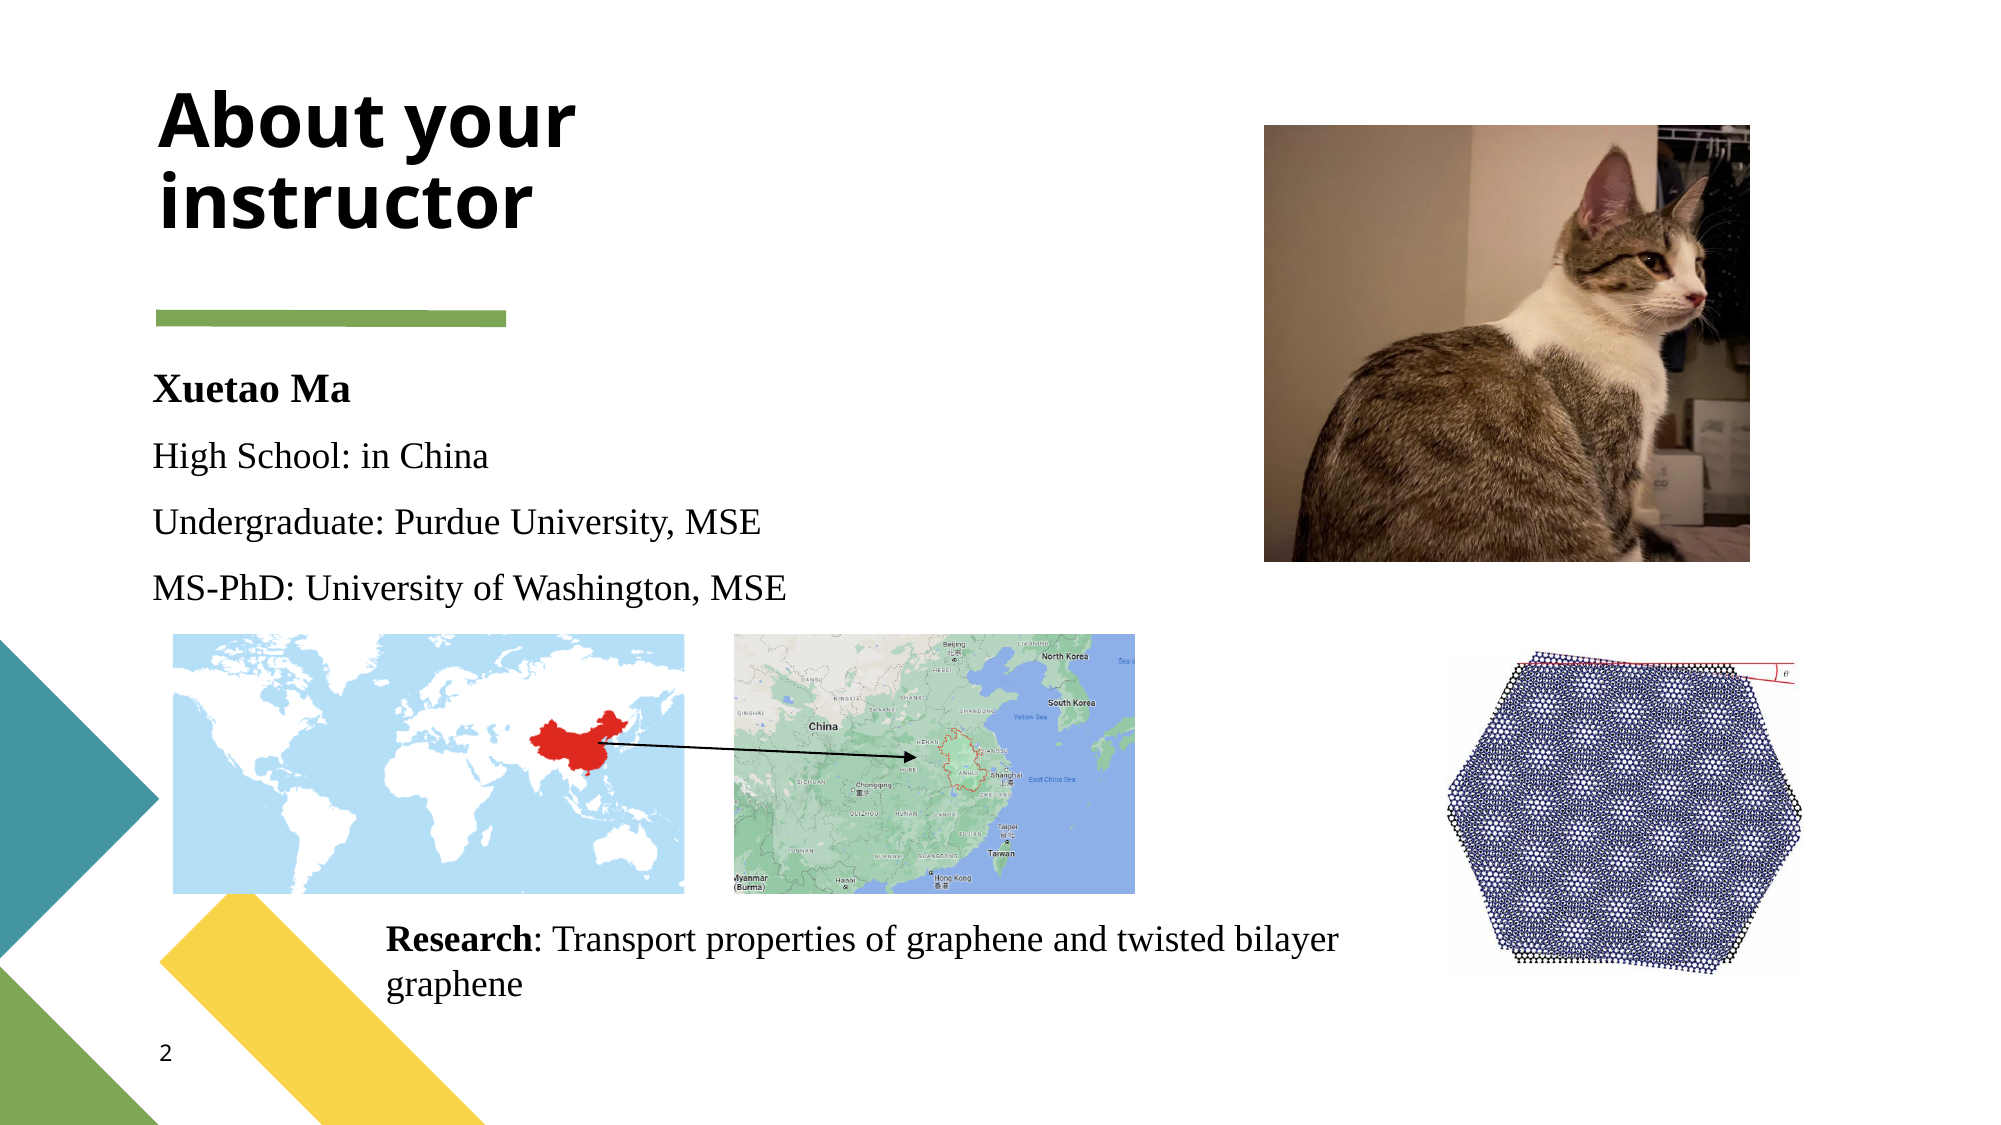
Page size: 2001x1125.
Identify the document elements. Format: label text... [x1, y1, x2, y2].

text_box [597, 742, 917, 758]
list Xuetao Ma High School: in China Undergraduate: Purdue University, MSE MS-PhD: University of Washington, MSE [152, 360, 903, 819]
picture [734, 634, 1135, 895]
picture [1263, 124, 1750, 562]
title About your instructor [158, 144, 969, 245]
text_box Research: Transport properties of graphene and twisted bilayer graphene [370, 906, 1371, 1012]
slide_number 2 [159, 1038, 246, 1080]
picture [172, 634, 685, 895]
picture [1407, 634, 1817, 979]
